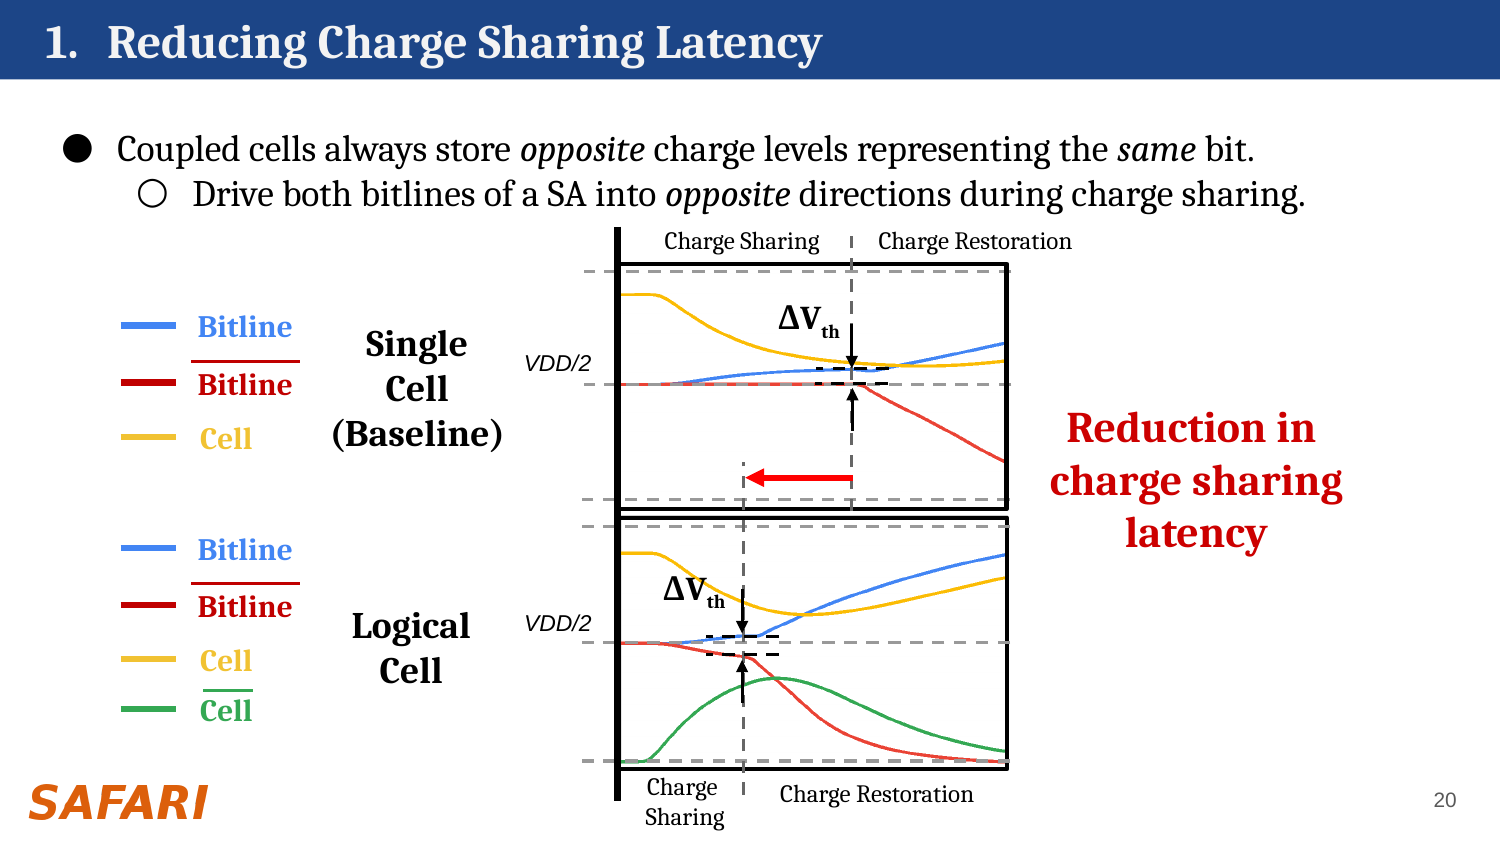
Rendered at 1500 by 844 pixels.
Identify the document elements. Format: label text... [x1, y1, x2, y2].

text_box [0, 0, 1500, 80]
picture [27, 775, 214, 830]
text_box Coupled cells always store opposite charge levels representing the same bit. Drive both bitlines of a SA into opposite directions during charge sharing. [27, 108, 1472, 272]
text_box Charge Sharing [632, 219, 841, 225]
text_box Reducing Charge Sharing Latency [17, 12, 972, 67]
text_box Charge Sharing [575, 778, 795, 825]
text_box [311, 226, 851, 512]
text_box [120, 296, 316, 466]
text_box Charge Restoration [841, 219, 1110, 260]
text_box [853, 226, 1012, 512]
text_box Charge Restoration [743, 777, 1012, 813]
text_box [748, 514, 1011, 770]
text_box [120, 518, 316, 739]
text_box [814, 323, 890, 431]
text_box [621, 514, 738, 770]
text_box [705, 588, 779, 703]
slide_number ‹#› [1402, 774, 1472, 824]
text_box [314, 514, 613, 770]
text_box Reduction in charge sharing latency [1029, 385, 1364, 570]
